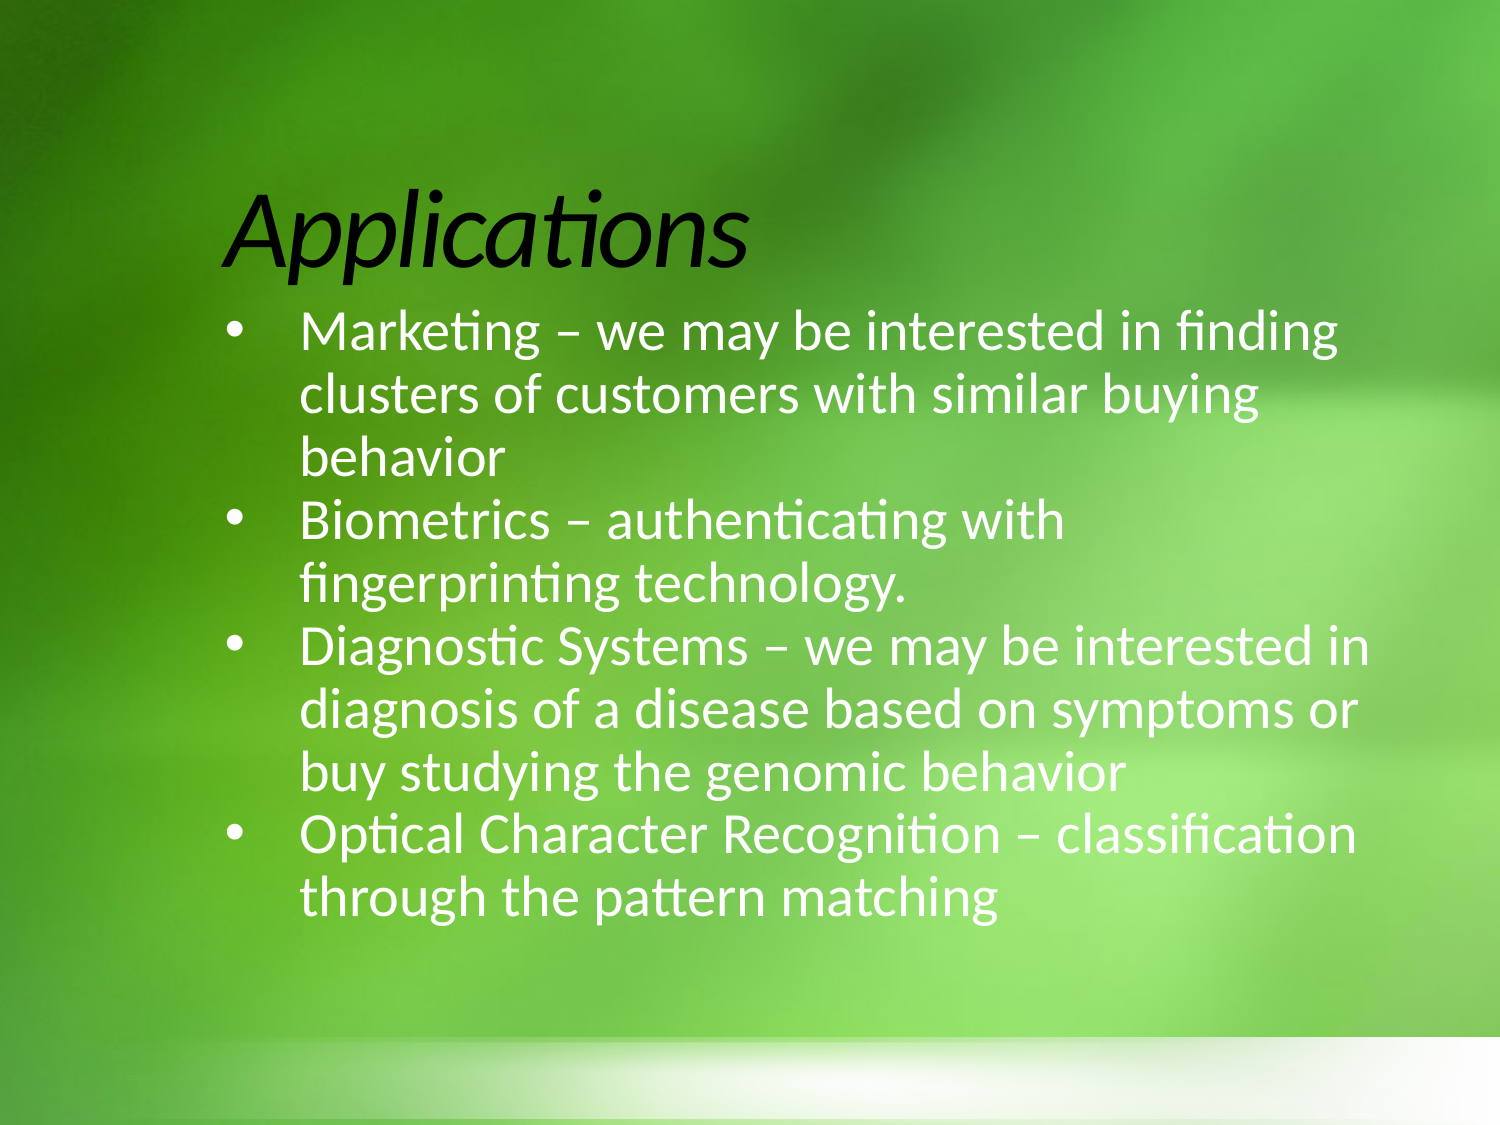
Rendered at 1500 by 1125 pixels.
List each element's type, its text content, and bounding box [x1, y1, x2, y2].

title Applications [224, 106, 1380, 299]
subtitle Marketing – we may be interested in finding clusters of customers with similar buying behavior Biometrics – authenticating with fingerprinting technology. Diagnostic Systems – we may be interested in diagnosis of a disease based on symptoms or buy studying the genomic behavior Optical Character Recognition – classification through the pattern matching [224, 299, 1380, 1100]
picture [0, 0, 1500, 1125]
